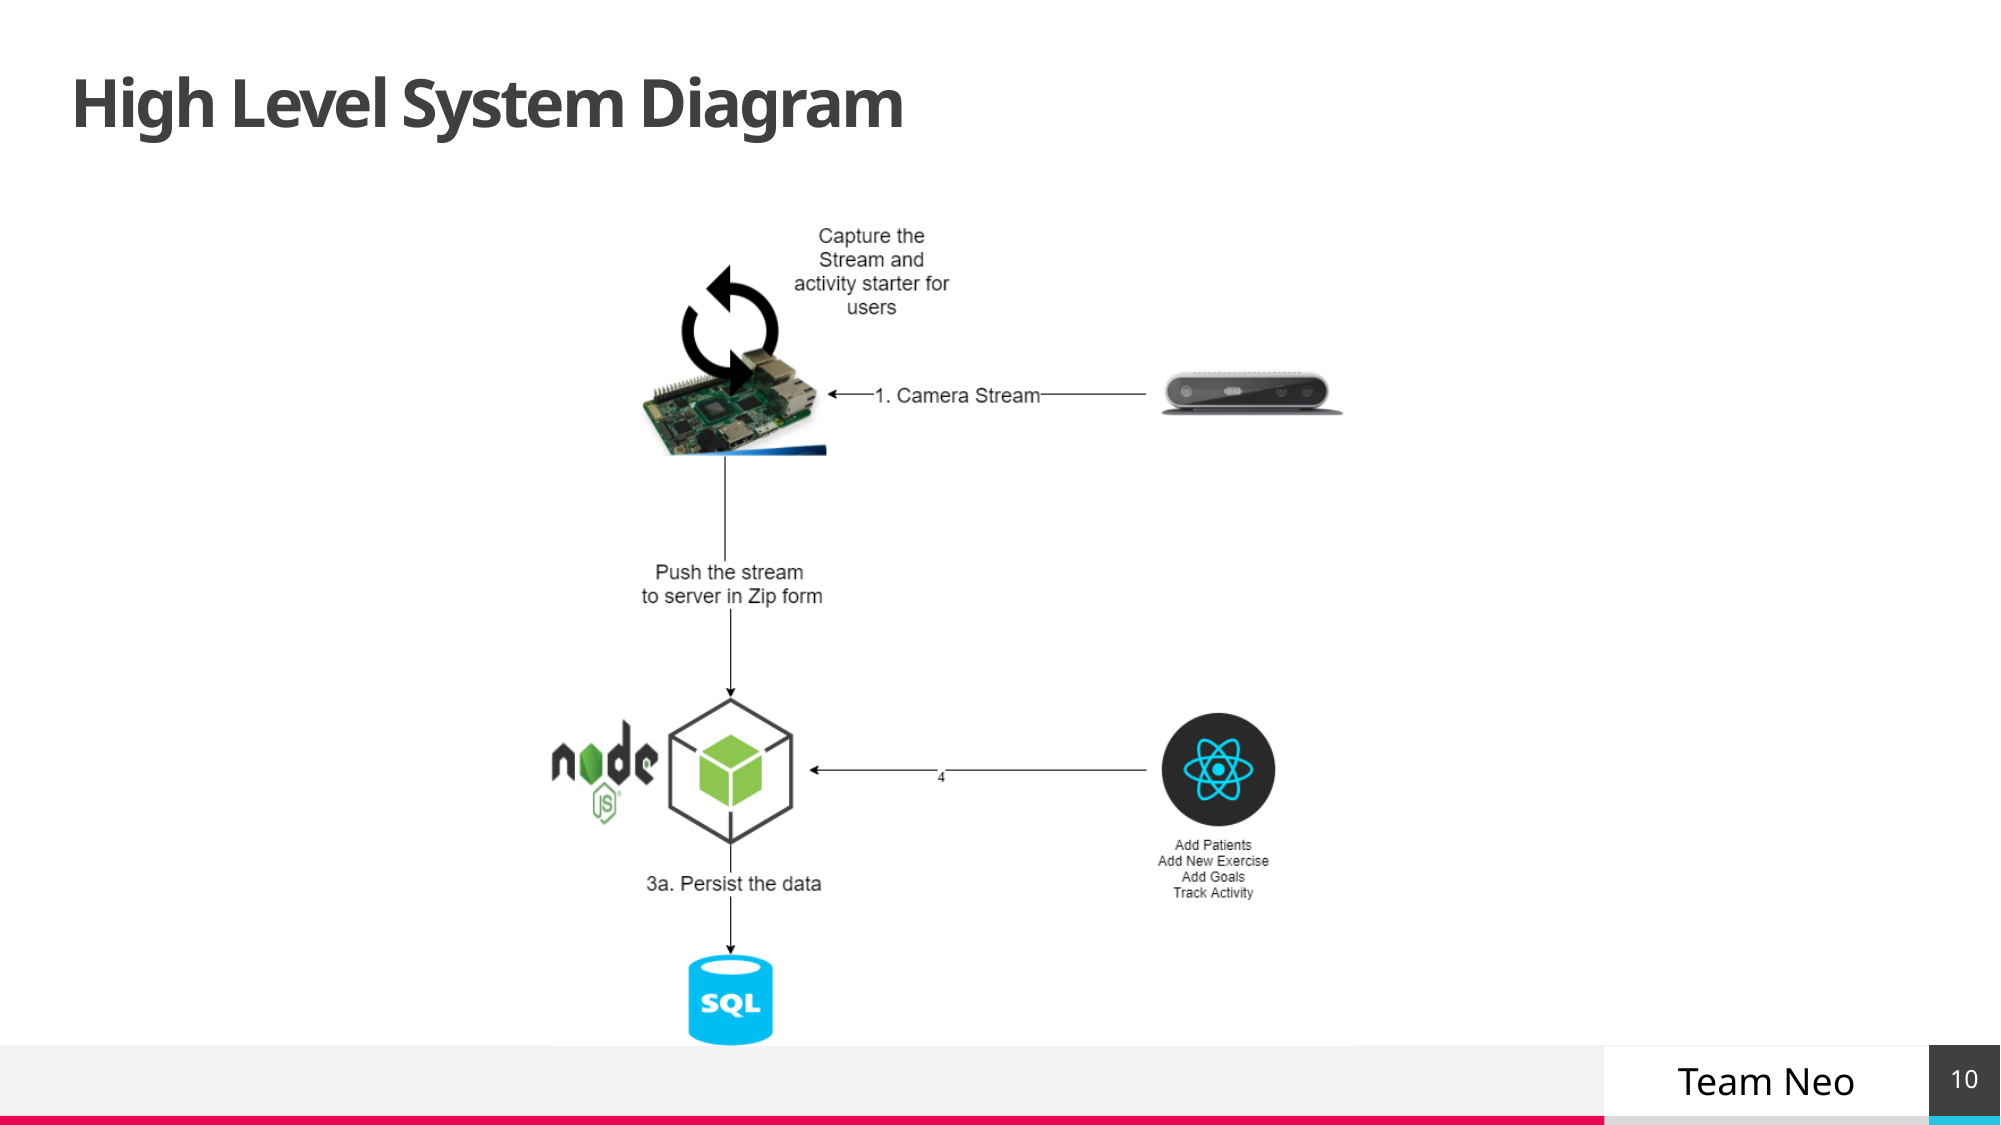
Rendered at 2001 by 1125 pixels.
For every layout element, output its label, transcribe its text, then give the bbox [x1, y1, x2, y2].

slide_number 10 [1929, 1045, 2000, 1116]
picture [550, 226, 1358, 1046]
title High Level System Diagram [70, 70, 1930, 142]
